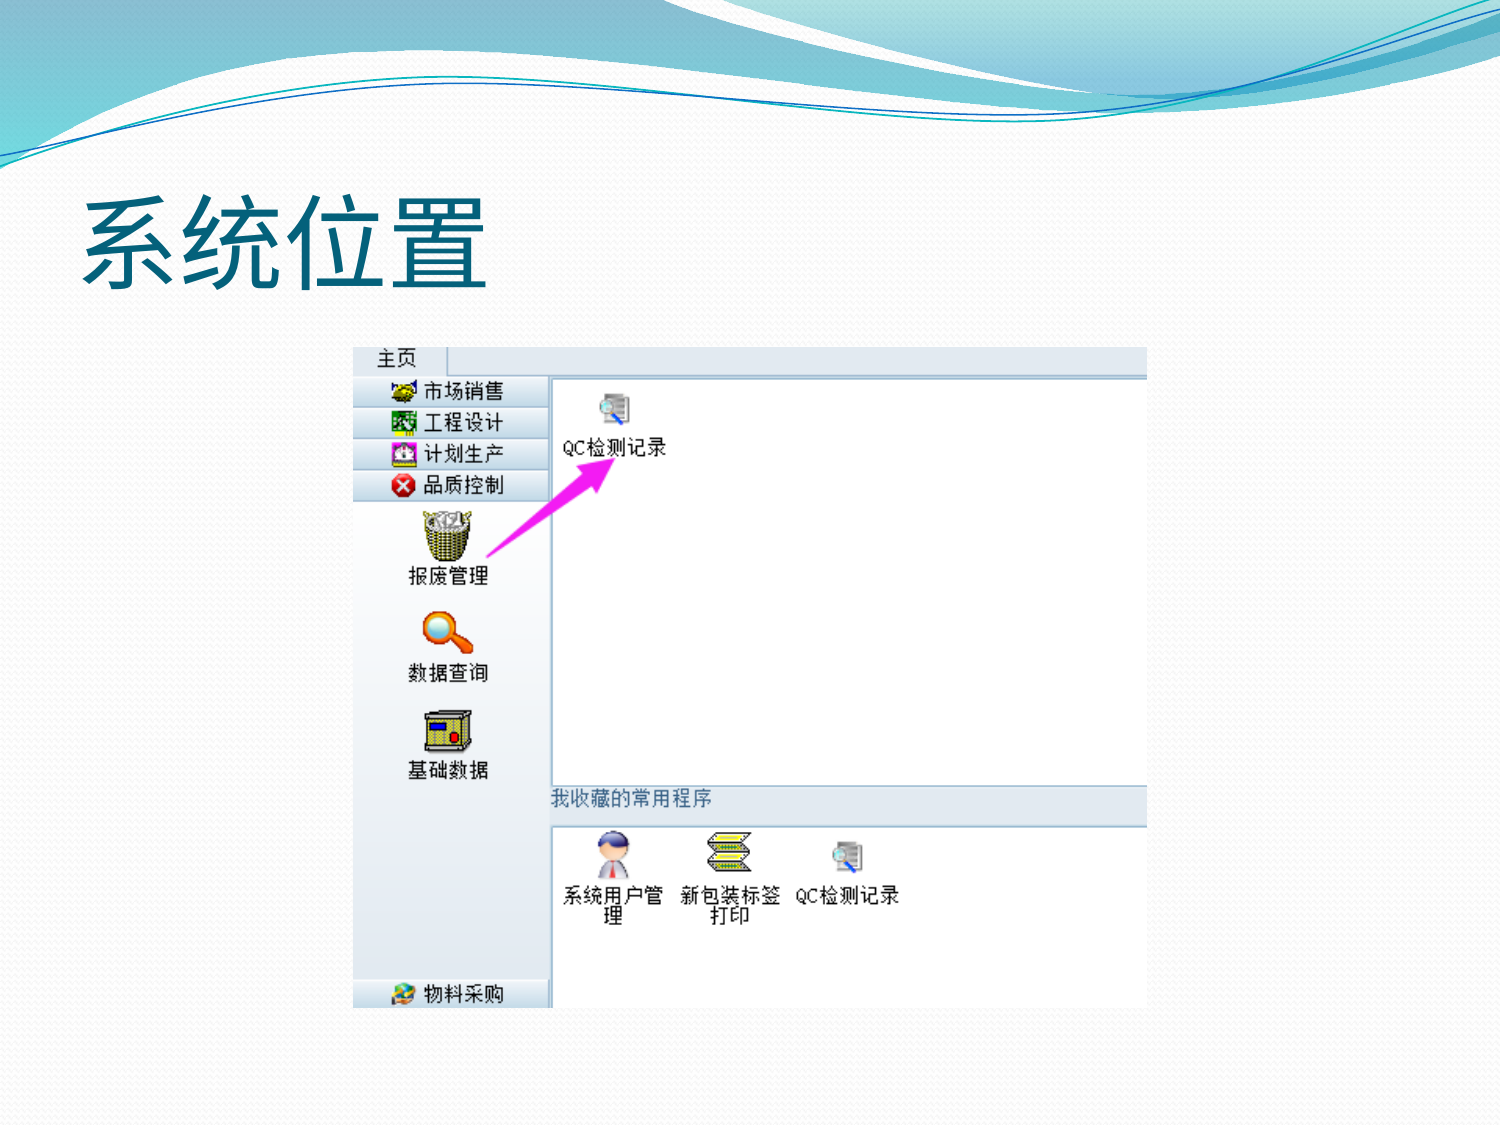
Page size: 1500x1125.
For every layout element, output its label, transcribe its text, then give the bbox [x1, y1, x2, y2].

title 系统位置 [75, 115, 1425, 303]
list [352, 347, 1147, 1008]
